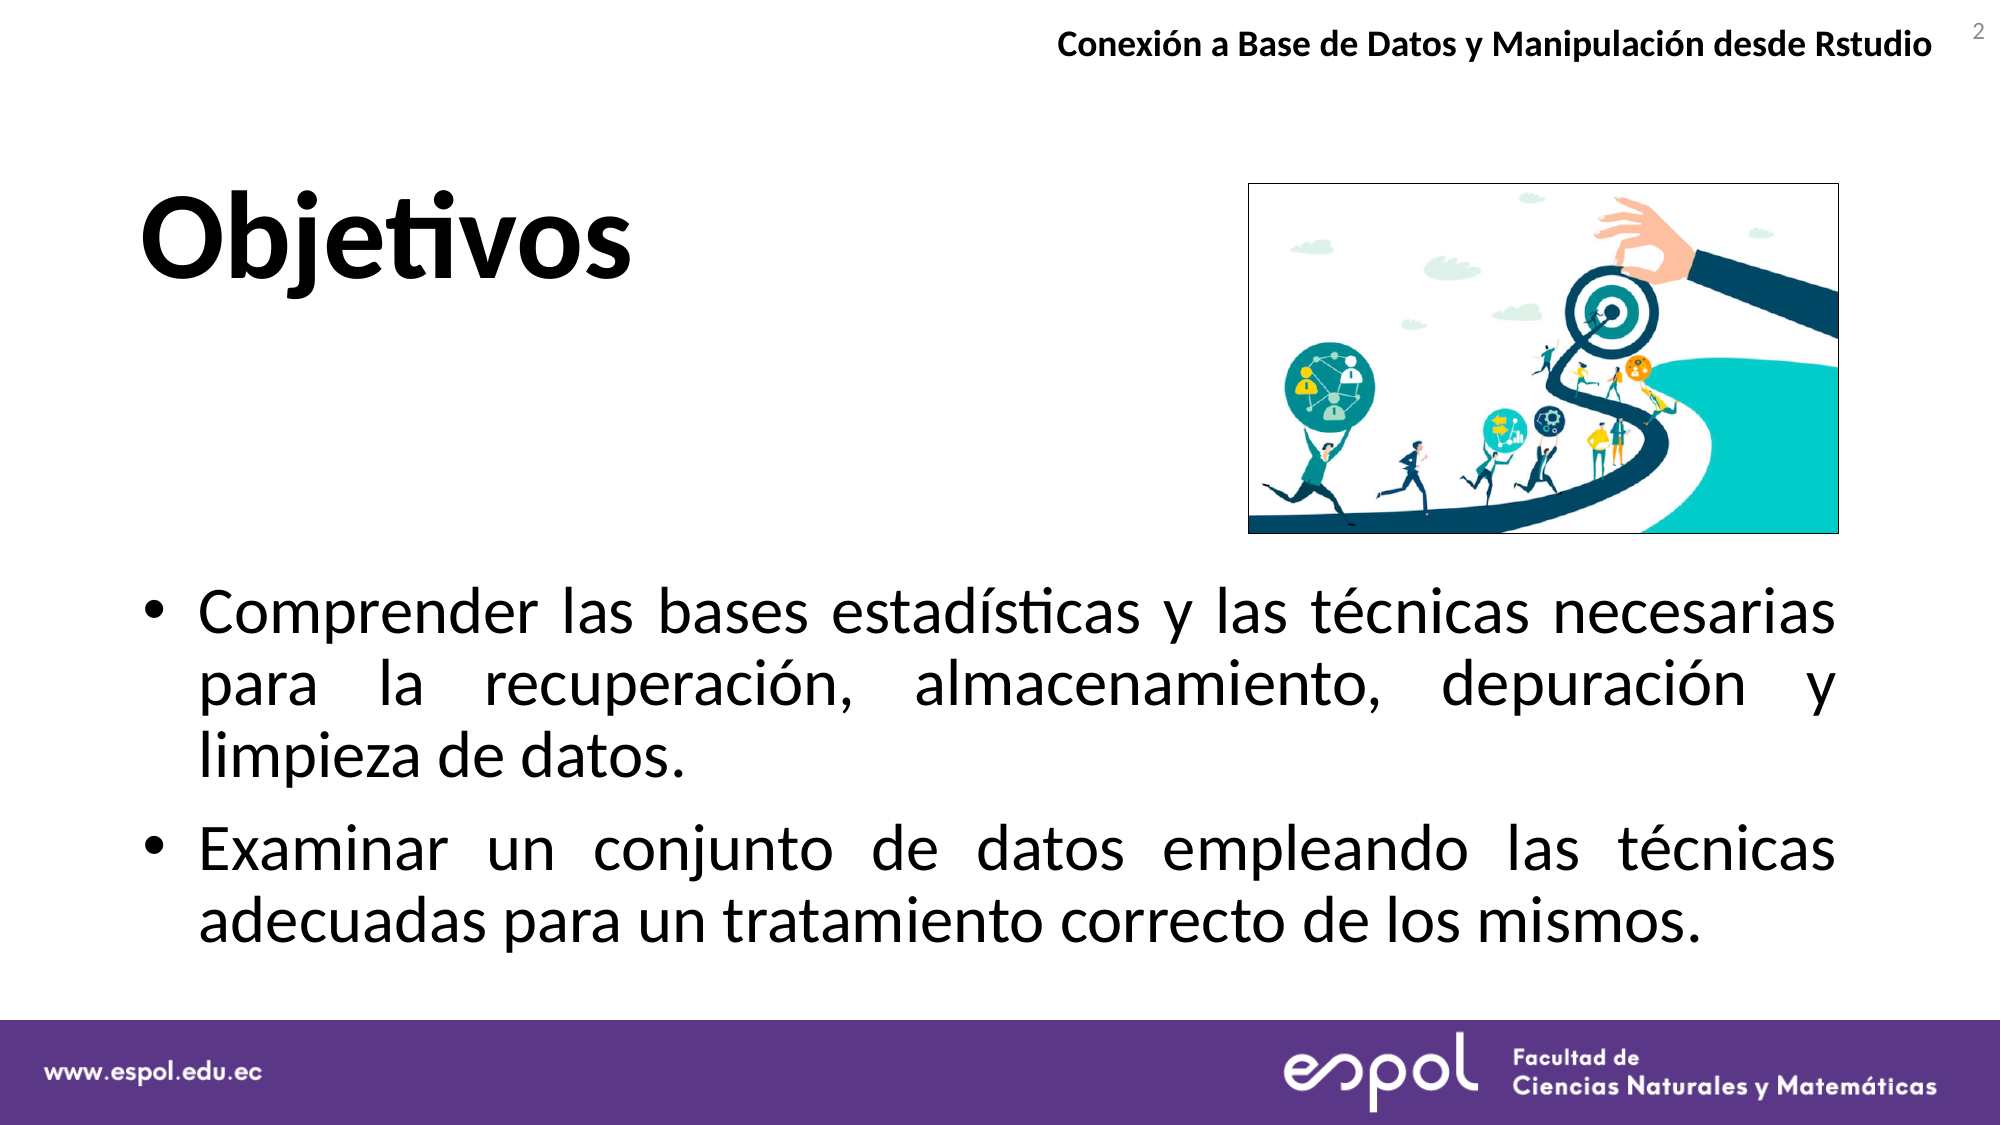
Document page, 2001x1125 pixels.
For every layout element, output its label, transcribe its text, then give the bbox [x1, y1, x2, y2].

picture [1248, 183, 1839, 534]
text_box Conexión a Base de Datos y Manipulación desde Rstudio [1026, 11, 1949, 72]
slide_number 2 [1550, 0, 2000, 60]
text_box Comprender las bases estadísticas y las técnicas necesarias para la recuperación, almacenamiento, depuración y limpieza de datos. Examinar un conjunto de datos empleando las técnicas adecuadas para un tratamiento correcto de los mismos. [127, 568, 1853, 936]
picture [0, 1020, 2000, 1125]
text_box Objetivos [125, 129, 1851, 314]
